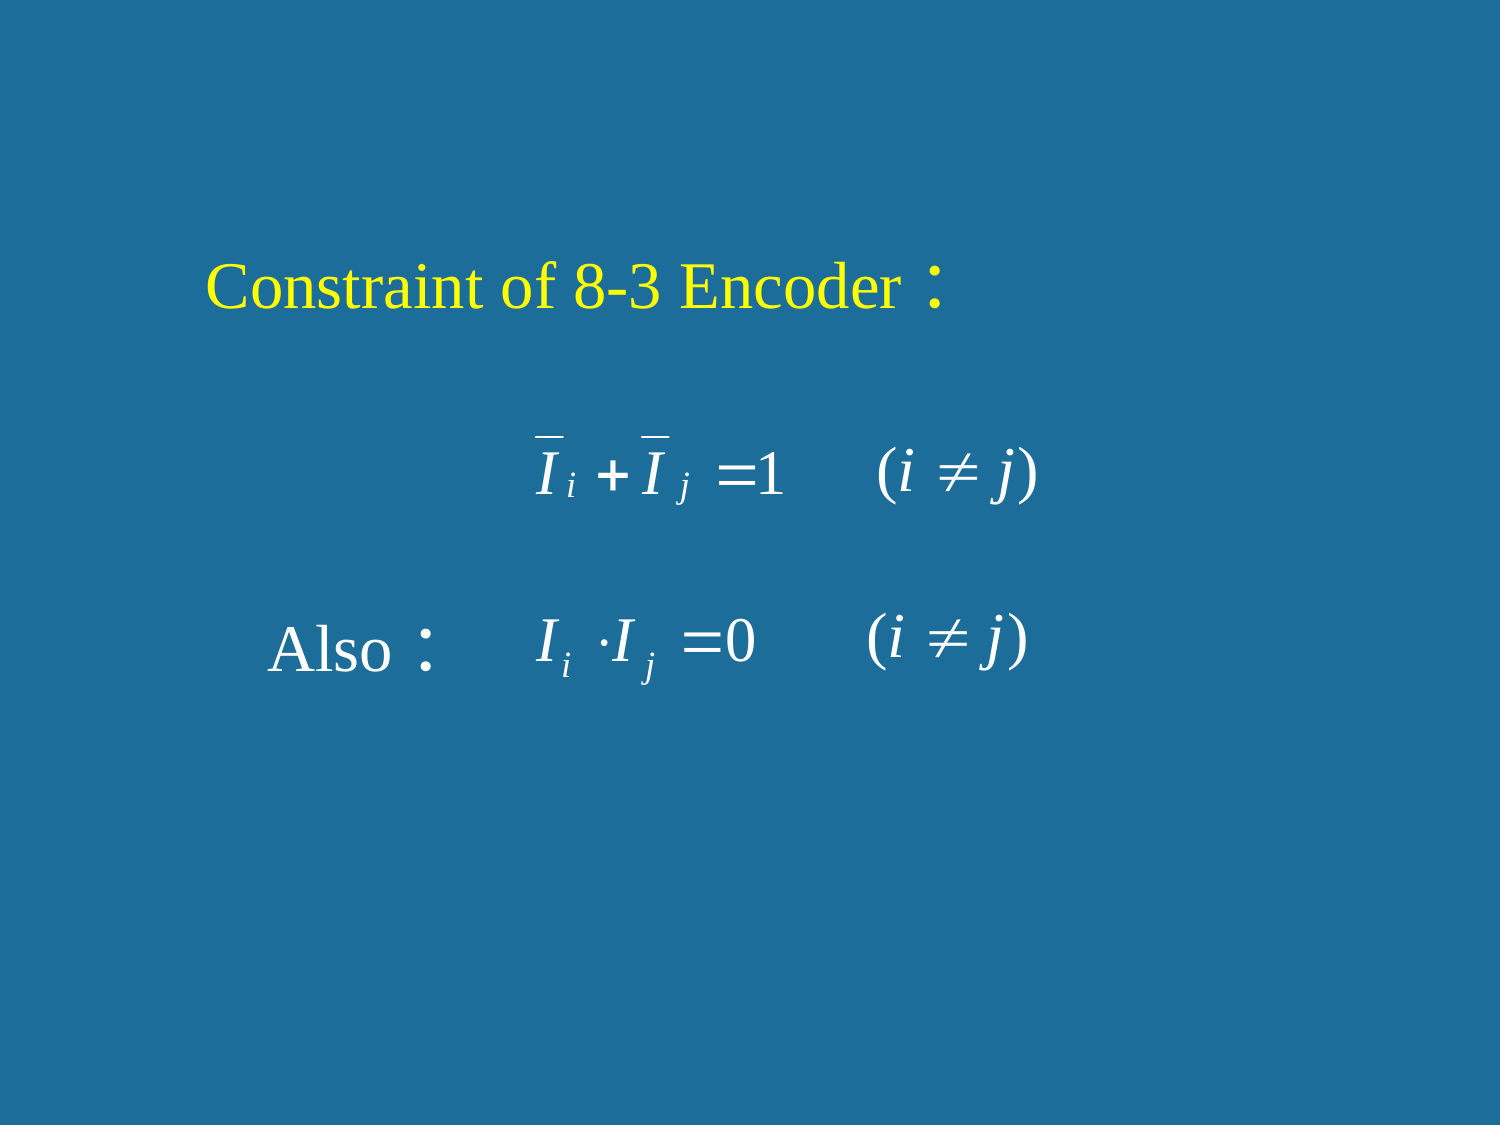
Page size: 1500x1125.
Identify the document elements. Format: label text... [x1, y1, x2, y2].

text_box Constraint of 8-3 Encoder： [190, 234, 1001, 330]
text_box Also： [252, 597, 491, 693]
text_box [525, 420, 790, 519]
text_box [867, 432, 1044, 515]
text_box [525, 597, 764, 696]
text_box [857, 598, 1034, 681]
